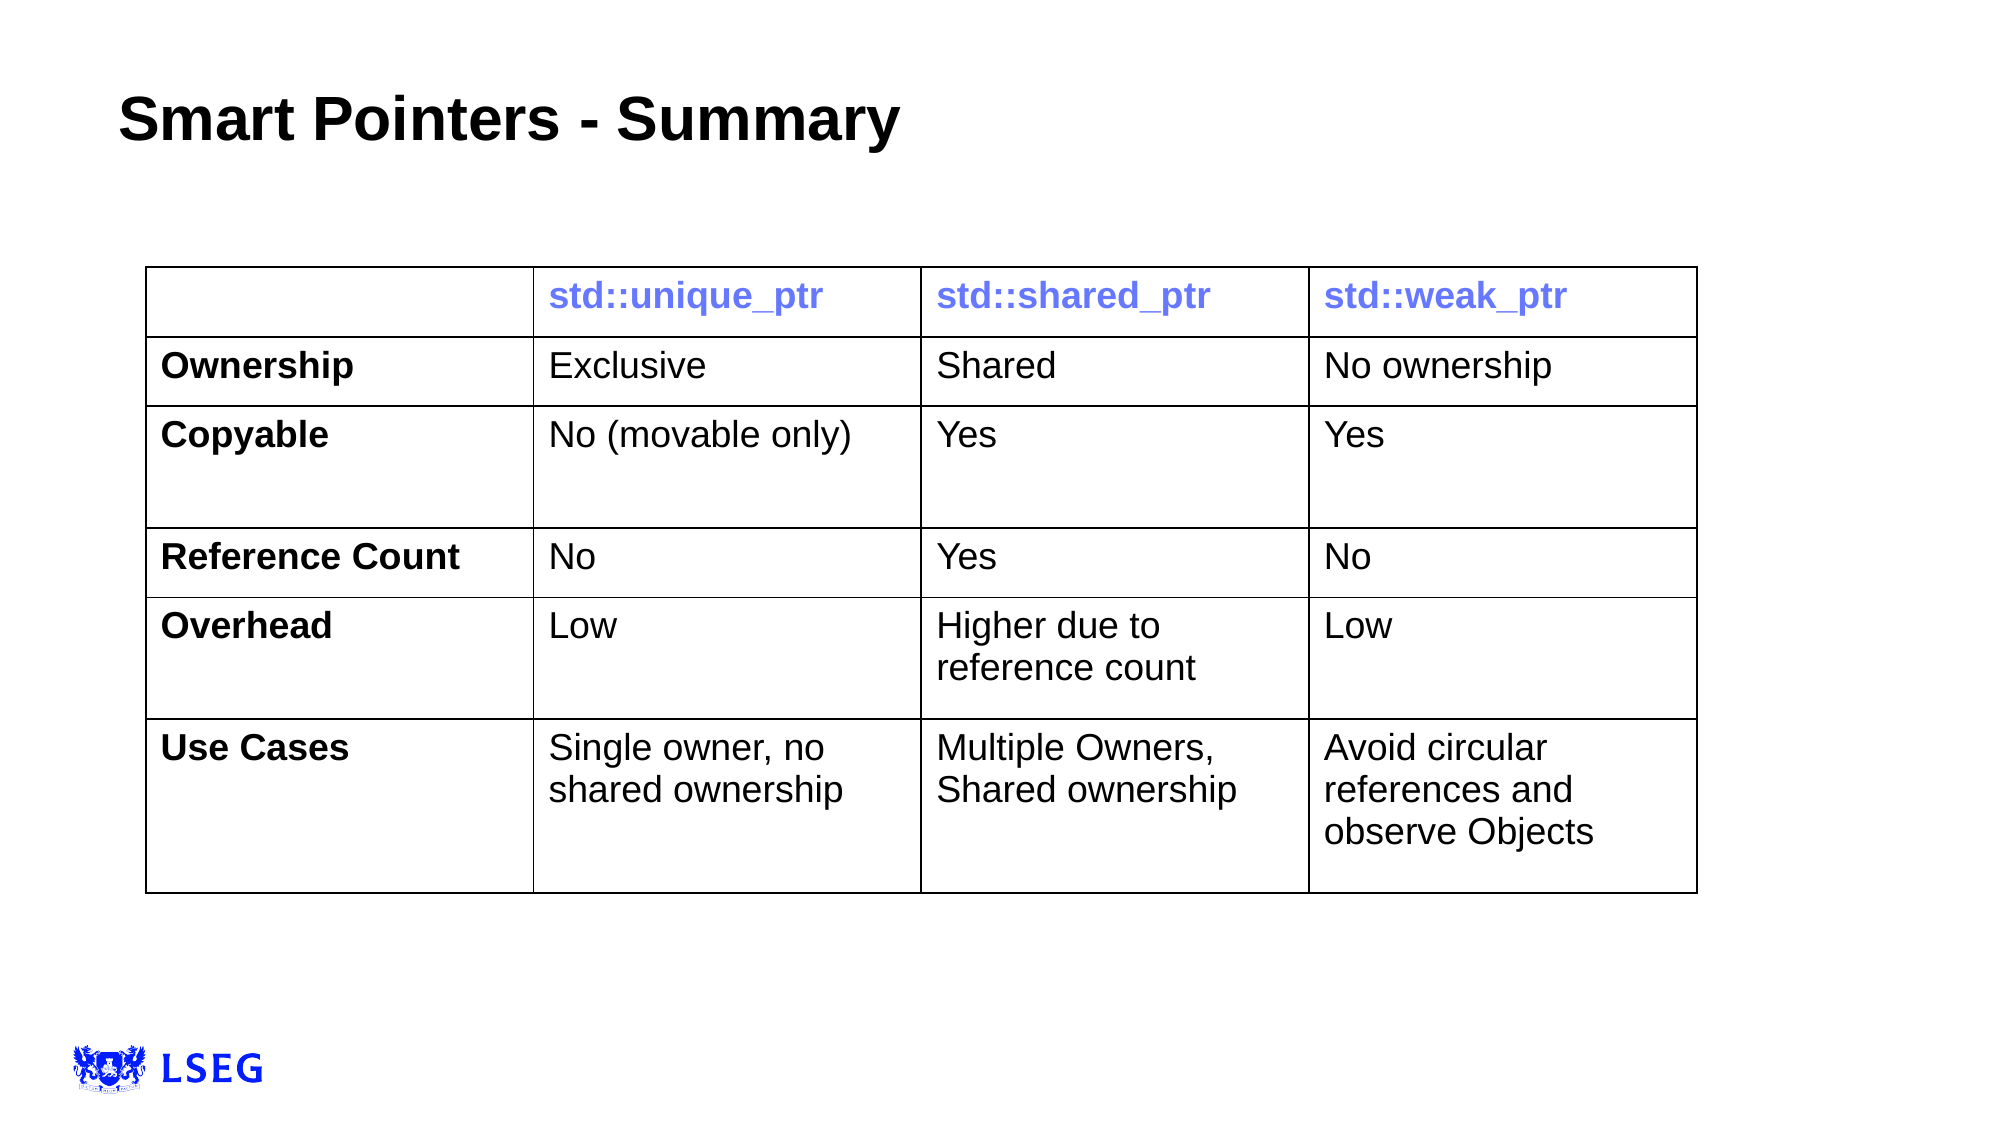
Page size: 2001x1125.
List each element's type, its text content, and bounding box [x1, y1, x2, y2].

title Smart Pointers - Summary [118, 112, 1418, 195]
table_cell No ownership [1310, 338, 1696, 405]
table_cell No (movable only) [534, 407, 920, 527]
table_cell Single owner, no shared ownership [534, 720, 920, 892]
table_cell Copyable [147, 407, 533, 527]
table_cell Exclusive [534, 338, 920, 405]
table_cell Low [1310, 598, 1696, 718]
table_cell Ownership [147, 338, 533, 405]
table_header [147, 268, 533, 336]
table_cell Reference Count [147, 529, 533, 597]
picture [44, 1016, 291, 1123]
table_header std::weak_ptr [1310, 268, 1696, 336]
table_cell Yes [1310, 407, 1696, 527]
table_cell Avoid circular references and observe Objects [1310, 720, 1696, 892]
table_cell Use Cases [147, 720, 533, 892]
table_cell Yes [922, 529, 1308, 597]
table_header std::shared_ptr [922, 268, 1308, 336]
table_cell Multiple Owners, Shared ownership [922, 720, 1308, 892]
table_cell Shared [922, 338, 1308, 405]
list [145, 194, 1882, 858]
table_cell No [534, 529, 920, 597]
table_cell Higher due to reference count [922, 598, 1308, 718]
table_header std::unique_ptr [534, 268, 920, 336]
table_cell No [1310, 529, 1696, 597]
table_cell Yes [922, 407, 1308, 527]
table_cell Low [534, 598, 920, 718]
table_cell Overhead [147, 598, 533, 718]
